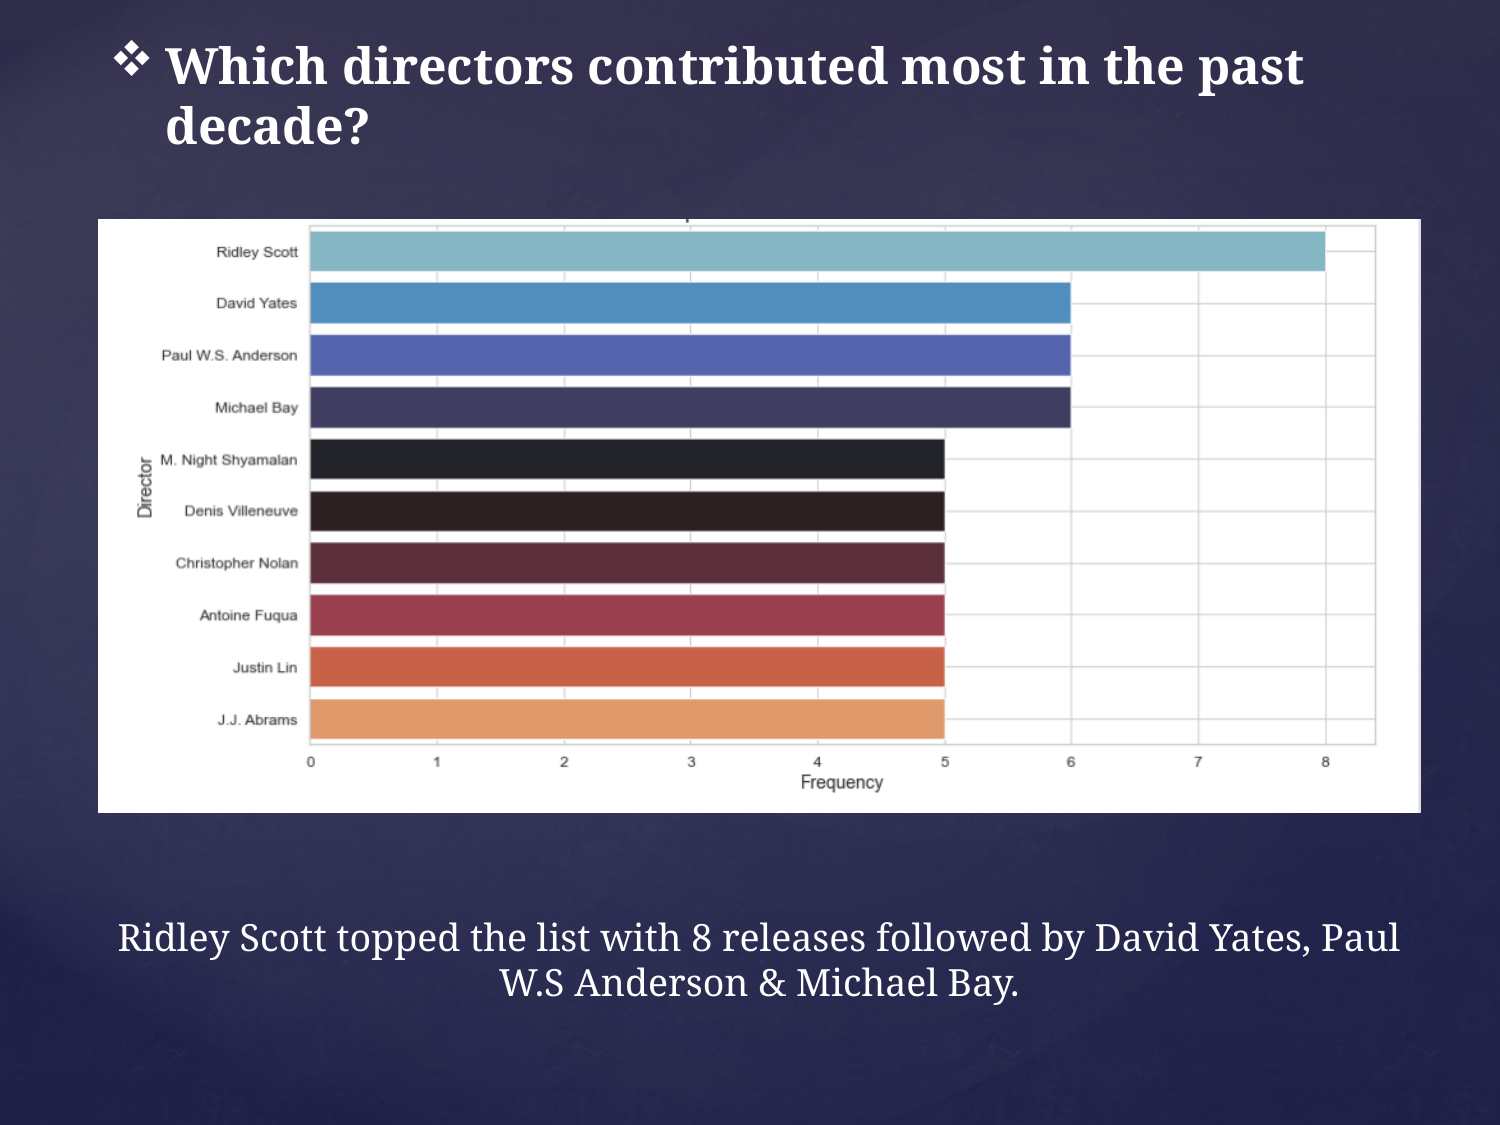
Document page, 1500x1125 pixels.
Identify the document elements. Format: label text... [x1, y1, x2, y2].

text_box Ridley Scott topped the list with 8 releases followed by David Yates, Paul W.S Anderson & Michael Bay. [94, 905, 1425, 1012]
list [98, 219, 1421, 813]
title Which directors contributed most in the past decade? [94, 78, 1425, 163]
